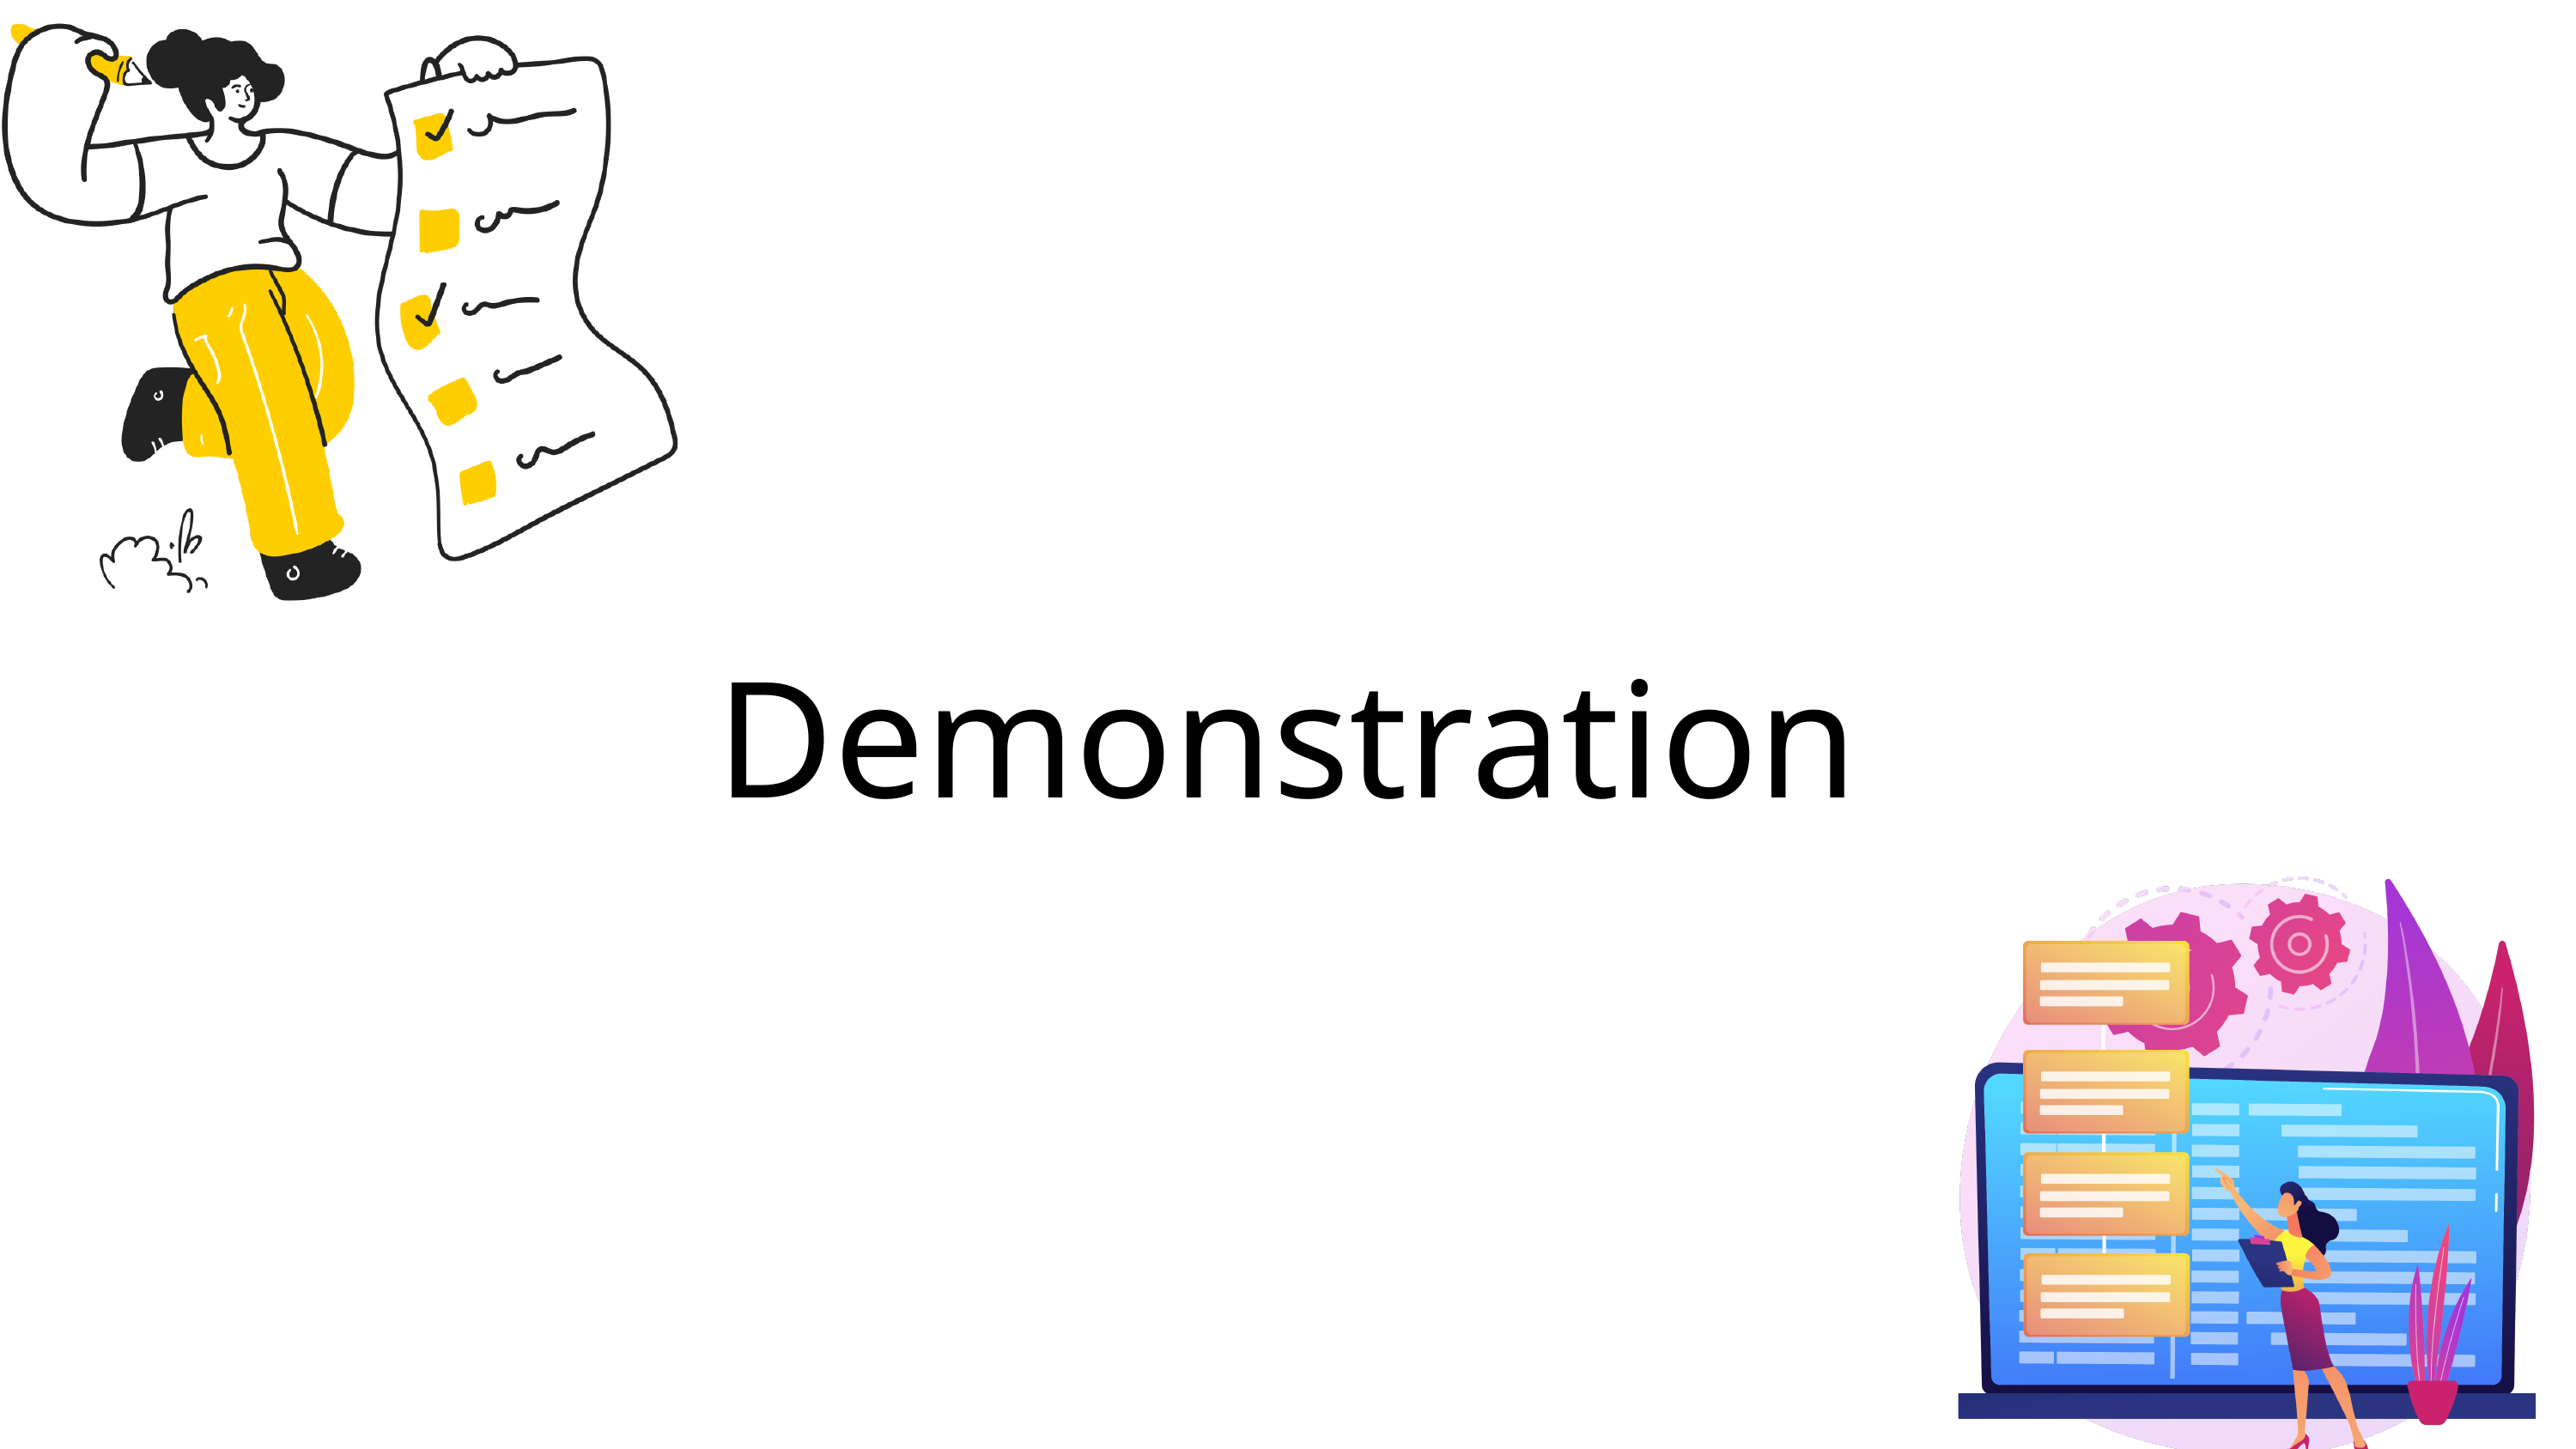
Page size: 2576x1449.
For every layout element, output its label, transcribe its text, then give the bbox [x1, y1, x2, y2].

text_box Demonstration [657, 604, 1919, 831]
text_box [0, 21, 678, 601]
text_box [1958, 876, 2537, 1449]
